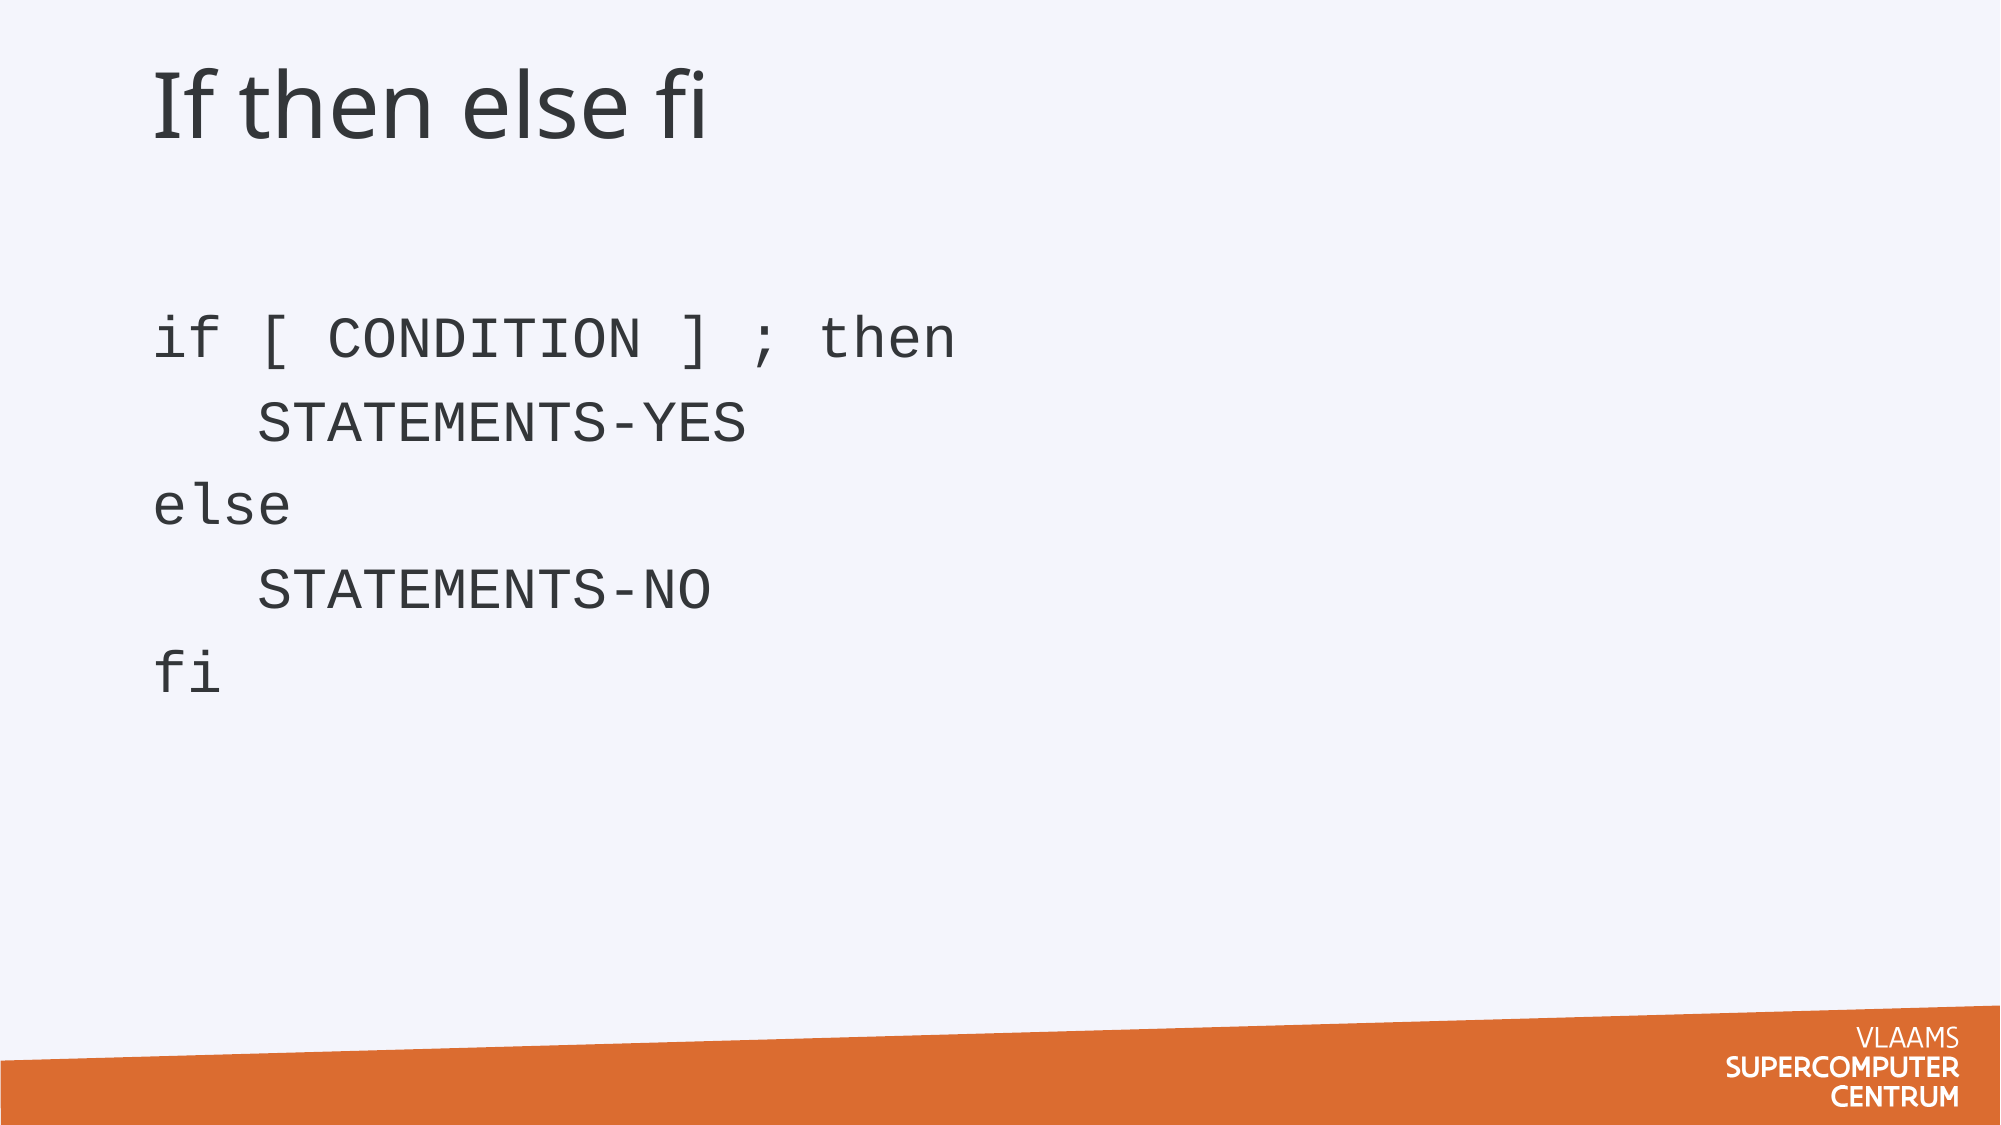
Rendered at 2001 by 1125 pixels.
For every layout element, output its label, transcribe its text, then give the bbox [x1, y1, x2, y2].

list if [ CONDITION ] ; then STATEMENTS-YES else STATEMENTS-NO fi [137, 299, 1863, 1014]
title If then else fi [137, 0, 1863, 218]
picture [1725, 1021, 1960, 1117]
